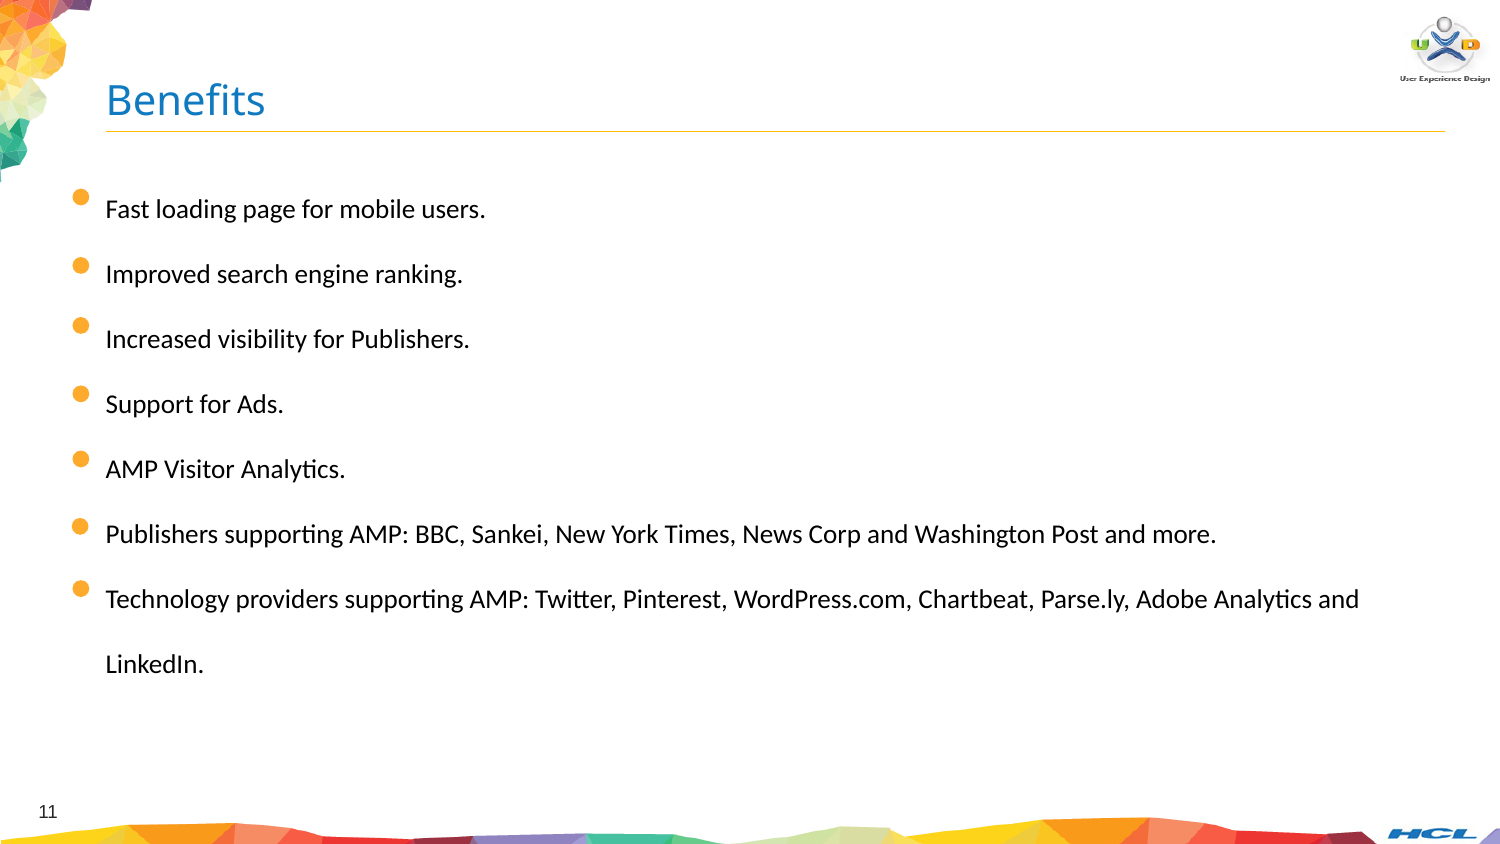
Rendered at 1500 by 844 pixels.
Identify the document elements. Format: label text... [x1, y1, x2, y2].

text_box [62, 189, 90, 380]
picture [0, 0, 1500, 844]
text_box [70, 383, 91, 404]
text_box [70, 255, 91, 276]
text_box Benefits [90, 66, 1249, 151]
text_box [70, 578, 91, 599]
text_box 11 [23, 792, 76, 830]
text_box Fast loading page for mobile users. Improved search engine ranking. Increased visibility for Publishers. Support for Ads. AMP Visitor Analytics. Publishers supporting AMP: BBC, Sankei, New York Times, News Corp and Washington Post and more. Technology providers supporting AMP: Twitter, Pinterest, WordPress.com, Chartbeat, Parse.ly, Adobe Analytics and LinkedIn. [90, 152, 1419, 687]
text_box [70, 187, 91, 207]
text_box [70, 516, 91, 537]
text_box [70, 449, 91, 469]
text_box [70, 315, 91, 336]
